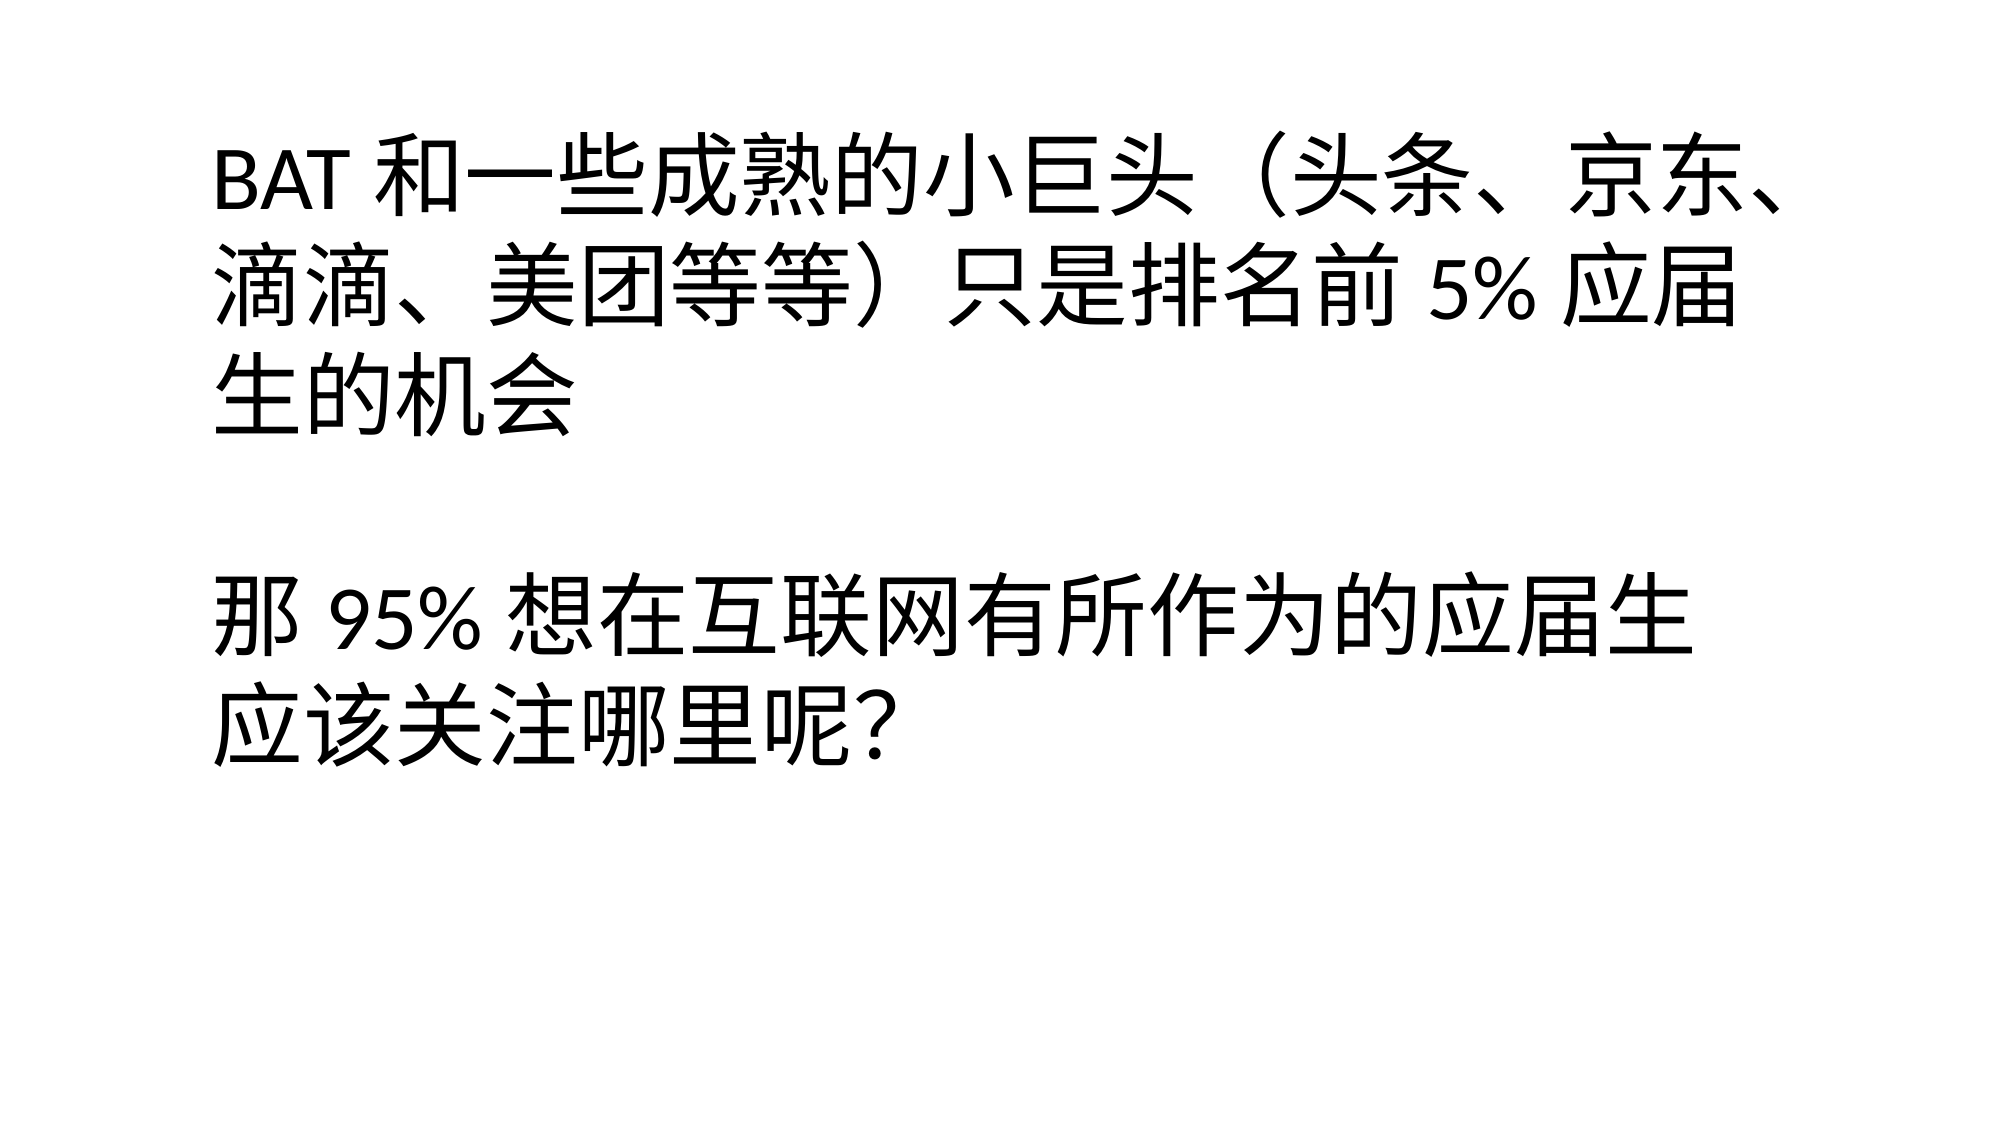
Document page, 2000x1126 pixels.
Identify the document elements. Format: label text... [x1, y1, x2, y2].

text_box BAT和一些成熟的小巨头（头条、京东、滴滴、美团等等）只是排名前5%应届生的机会 那95%想在互联网有所作为的应届生应该关注哪里呢？ [196, 110, 1780, 786]
